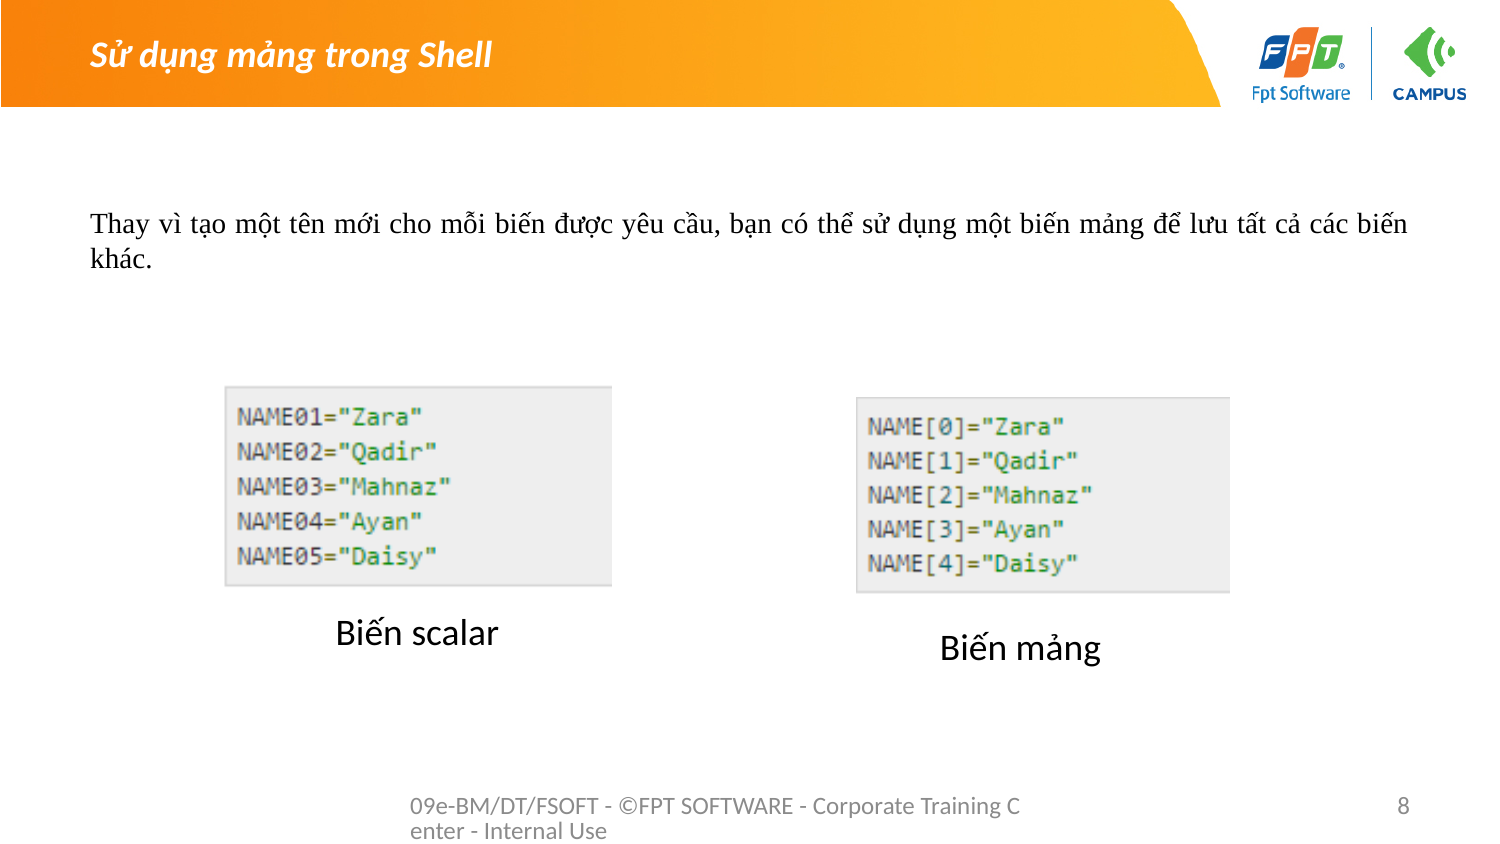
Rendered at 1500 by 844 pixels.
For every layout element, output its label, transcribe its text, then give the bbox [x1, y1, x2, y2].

slide_number 8 [1074, 782, 1425, 827]
text_box Biến mảng [925, 615, 1117, 675]
picture [1, 0, 1499, 844]
title Sử dụng mảng trong Shell [75, 0, 1176, 106]
list Thay vì tạo một tên mới cho mỗi biến được yêu cầu, bạn có thể sử dụng một biến mảng để lưu tất cả các biến khác. [75, 196, 1425, 754]
text_box Biến scalar [320, 606, 515, 660]
footer 09e-BM/DT/FSOFT - ©FPT SOFTWARE - Corporate Training Center - Internal Use [395, 782, 1043, 827]
